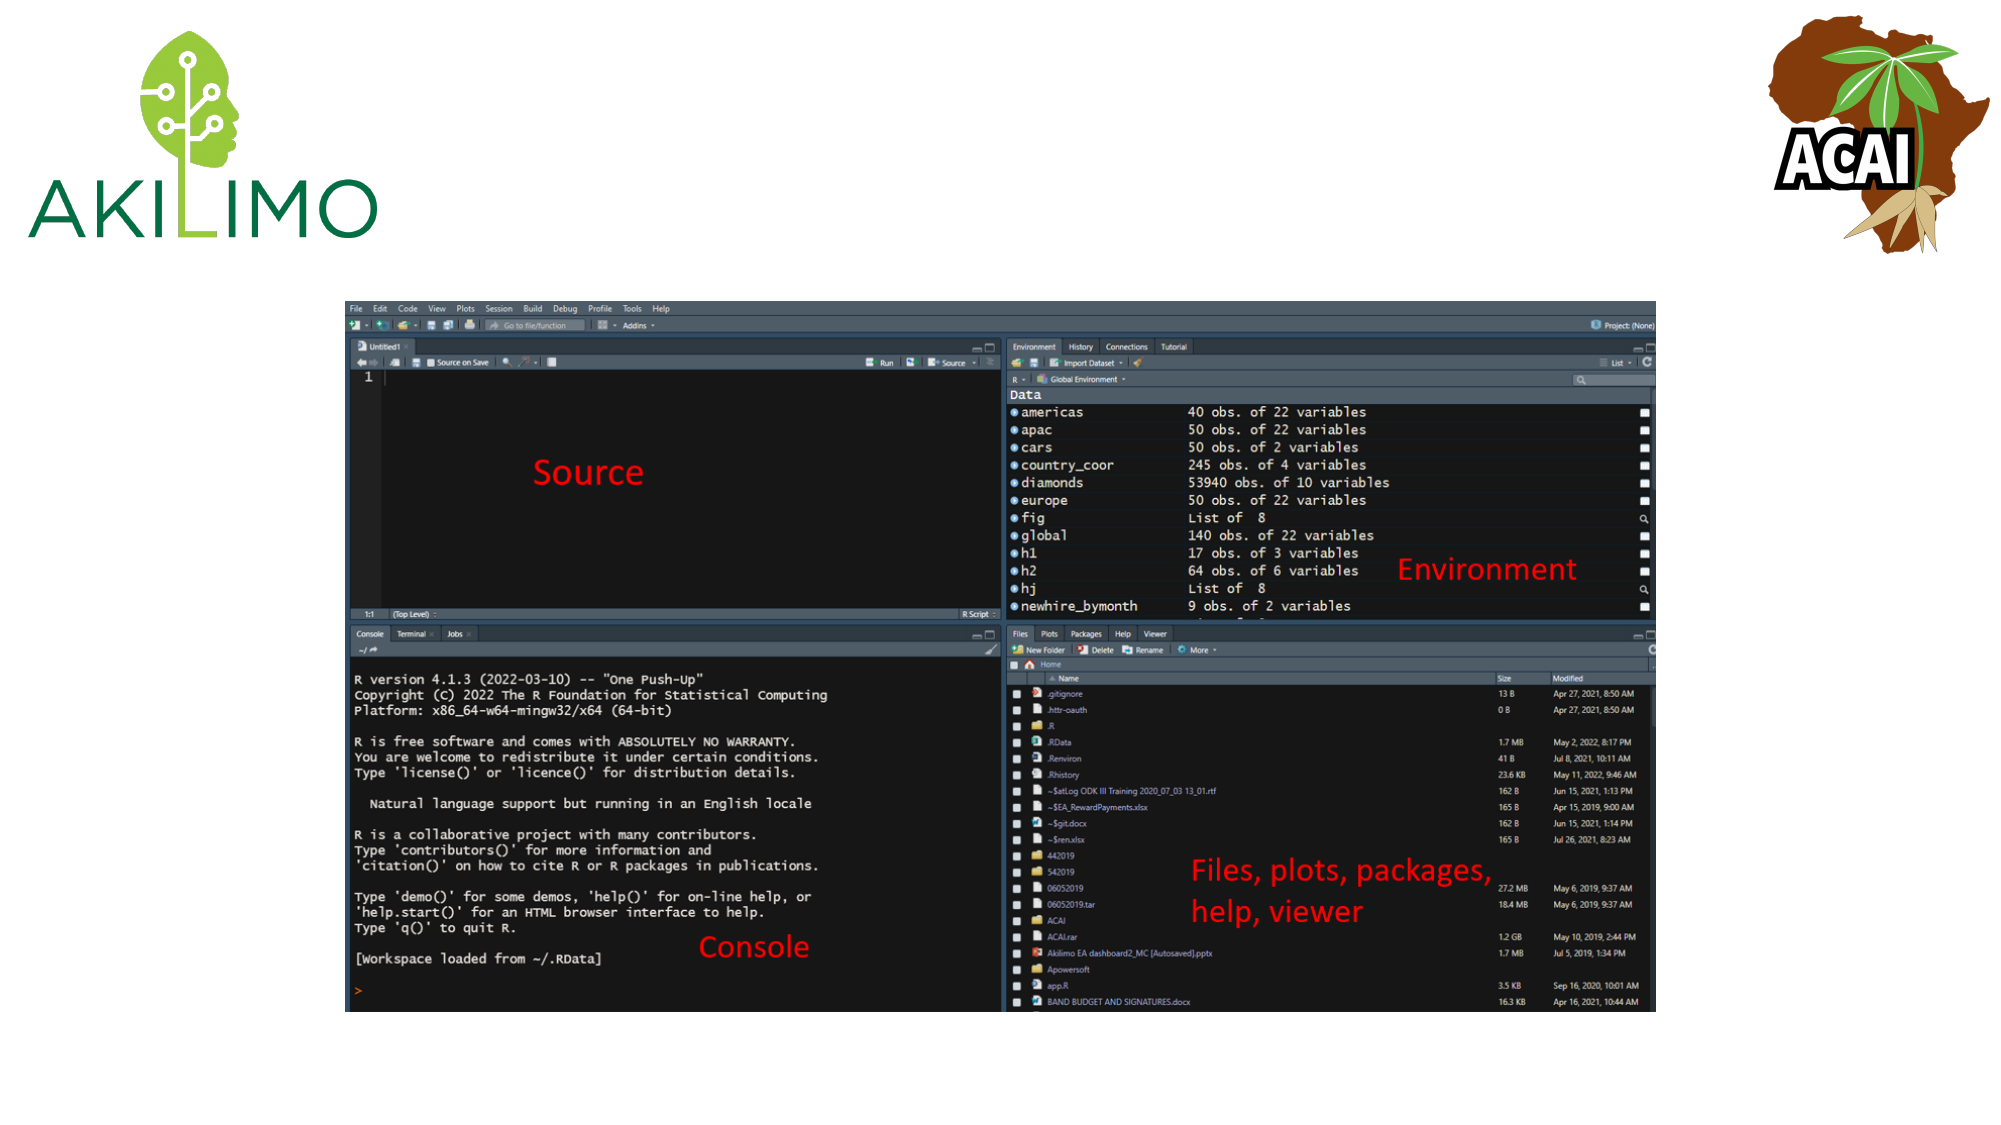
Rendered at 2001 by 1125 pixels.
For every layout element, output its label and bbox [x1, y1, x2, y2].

list [344, 299, 1656, 1014]
picture [1768, 15, 1990, 254]
picture [28, 31, 377, 238]
